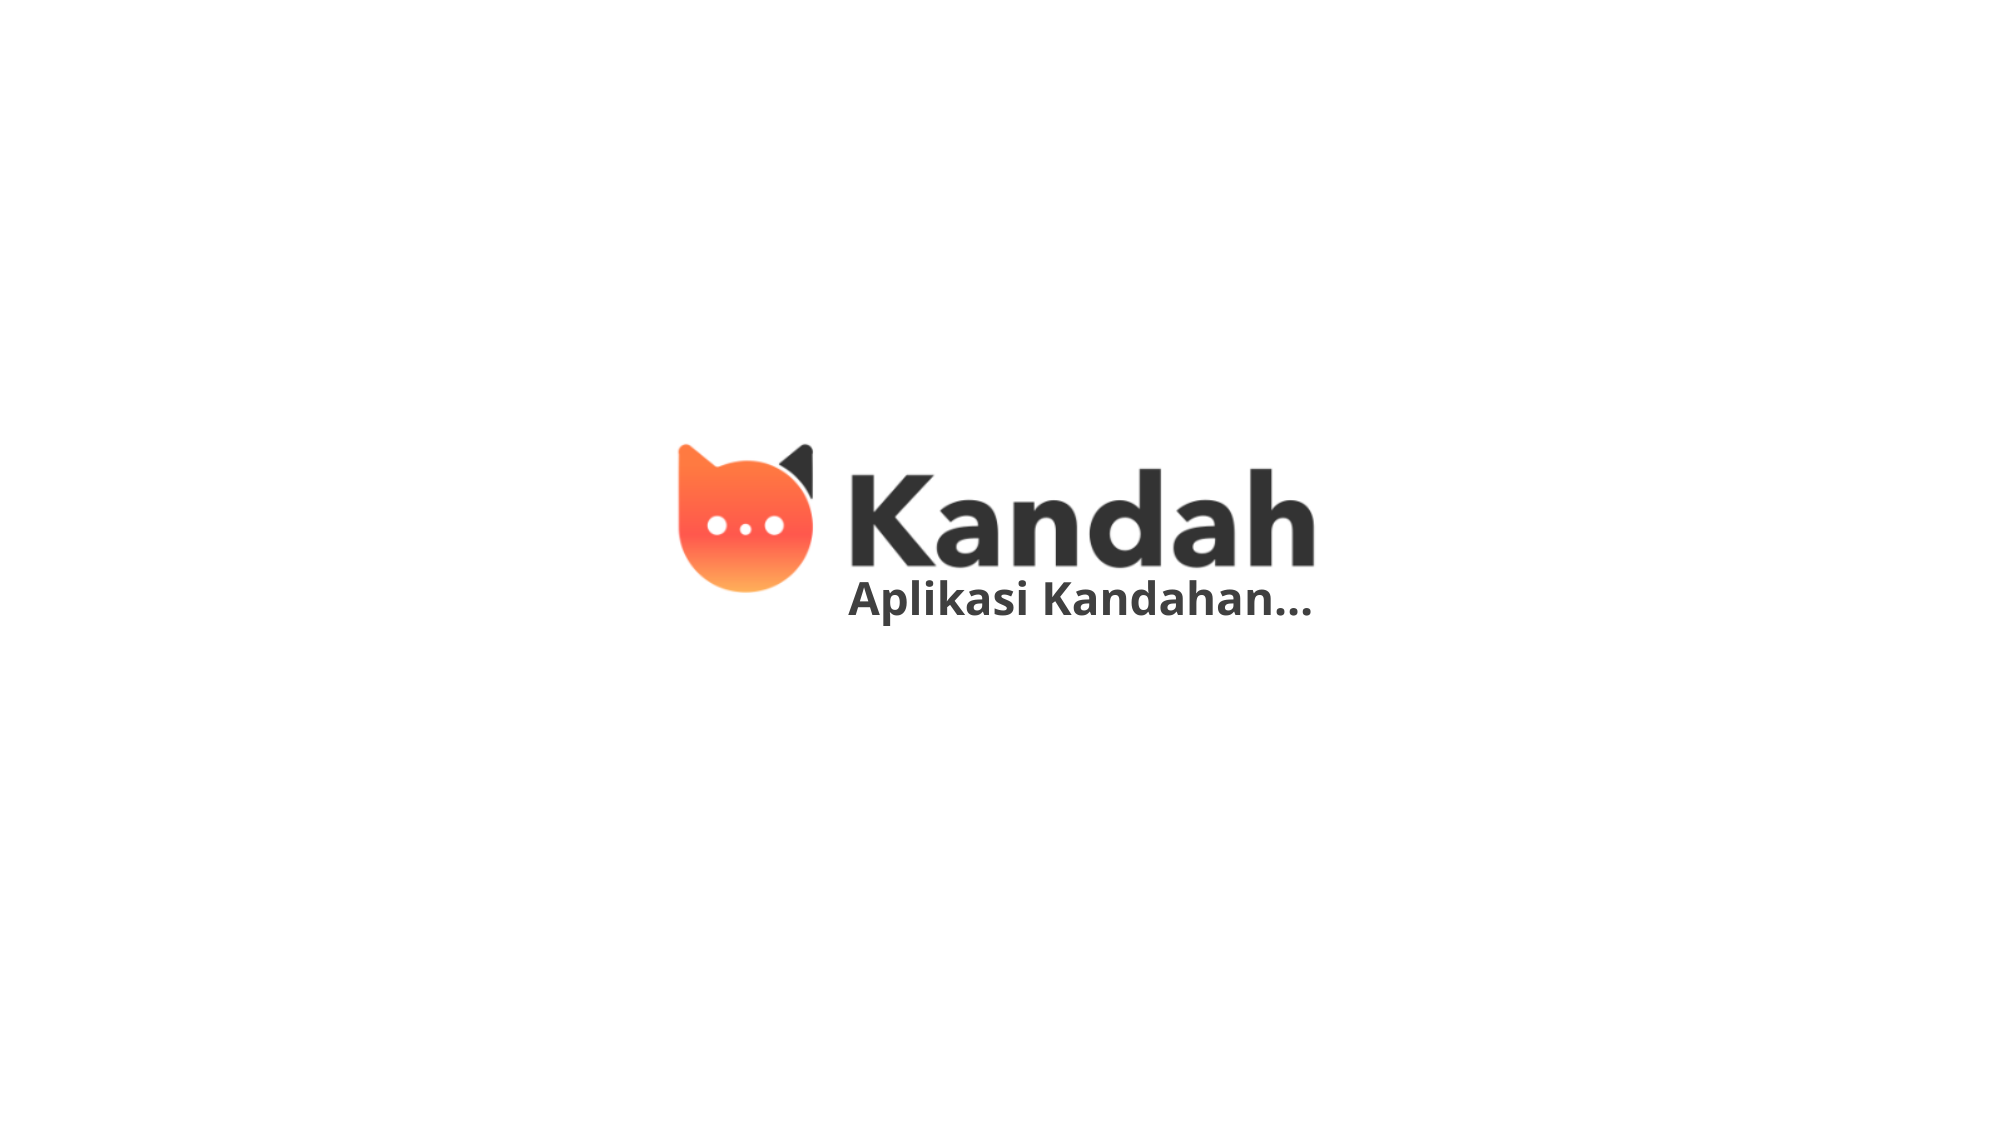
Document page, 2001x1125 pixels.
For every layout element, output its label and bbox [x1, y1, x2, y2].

picture [639, 390, 1361, 641]
